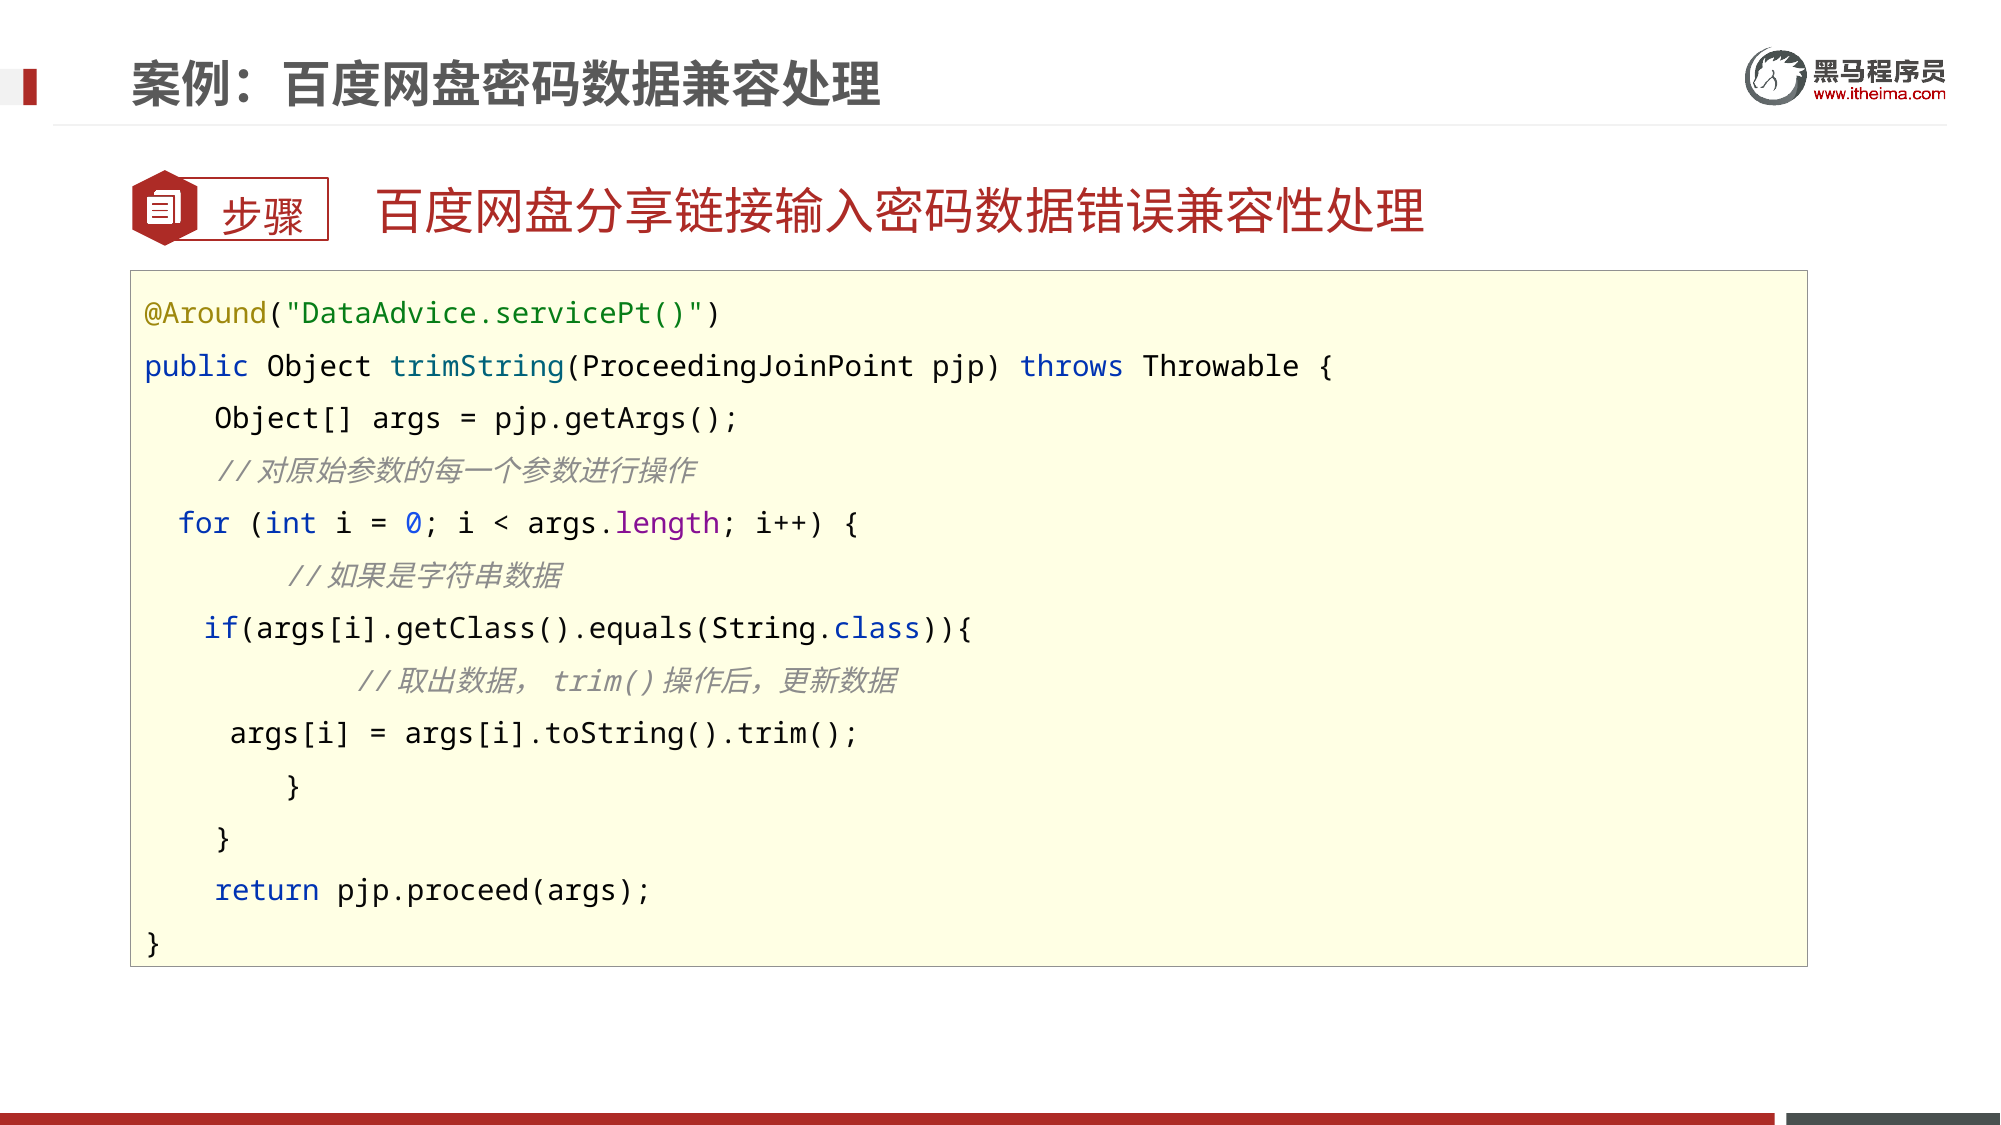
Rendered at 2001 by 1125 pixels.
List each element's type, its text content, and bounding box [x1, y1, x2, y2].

picture [147, 190, 181, 224]
picture [1744, 46, 1946, 106]
list 百度网盘分享链接输入密码数据错误兼容性处理 [360, 166, 1872, 252]
text_box @Around("DataAdvice.servicePt()") public Object trimString(ProceedingJoinPoint pjp) throws Throwable { Object[] args = pjp.getArgs(); //对原始参数的每一个参数进行操作 for (int i = 0; i < args.length; i++) { //如果是字符串数据 if(args[i].getClass().equals(String.class)){ //取出数据，trim()操作后，更新数据 args[i] = args[i].toString().trim(); } } return pjp.proceed(args); } [129, 270, 1808, 967]
title 案例：百度网盘密码数据兼容处理 [116, 40, 1556, 125]
